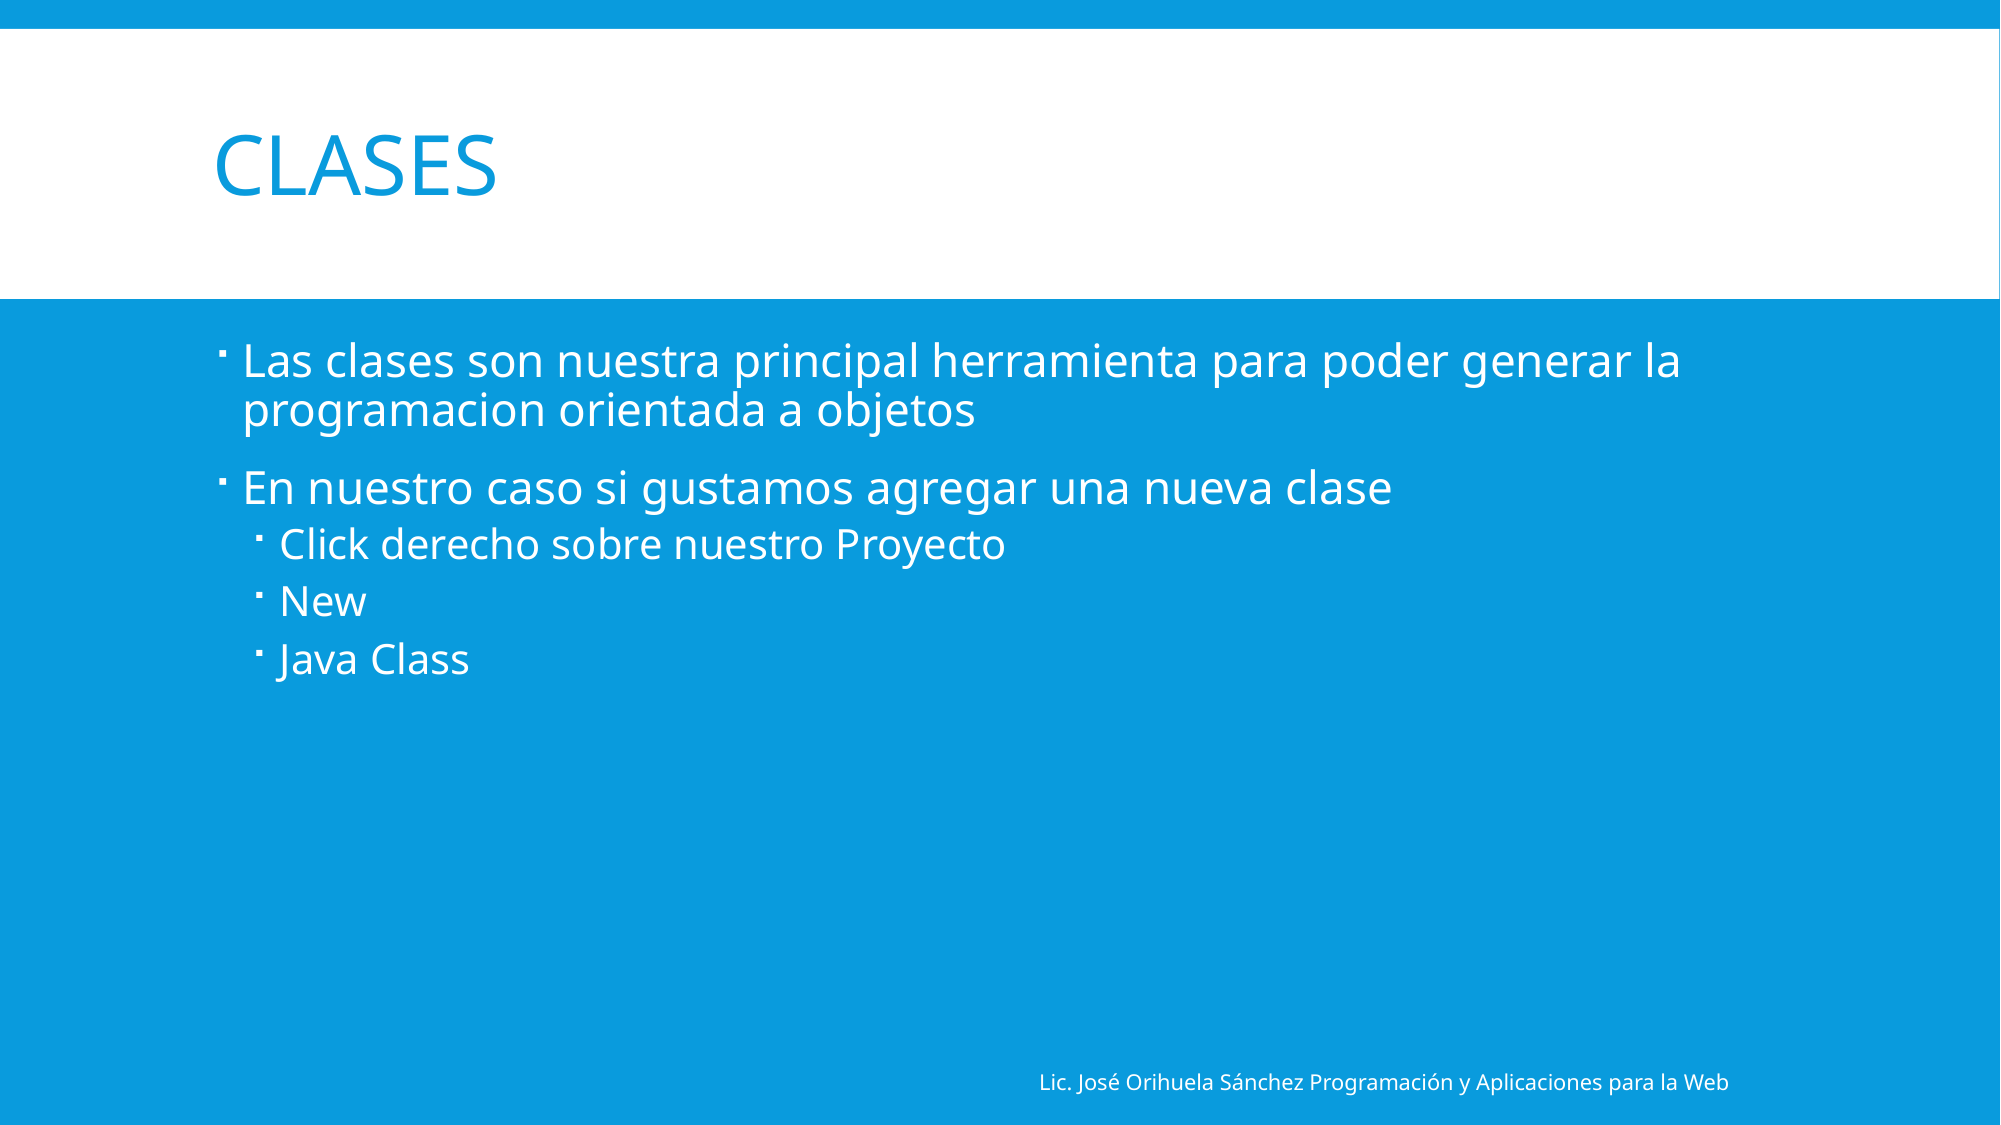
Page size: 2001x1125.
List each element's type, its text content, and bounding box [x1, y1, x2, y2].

title Clases [197, 46, 1803, 295]
list Las clases son nuestra principal herramienta para poder generar la programacion orientada a objetos En nuestro caso si gustamos agregar una nueva clase Click derecho sobre nuestro Proyecto New Java Class [197, 329, 1803, 1020]
footer Lic. José Orihuela Sánchez Programación y Aplicaciones para la Web [918, 1053, 1746, 1114]
